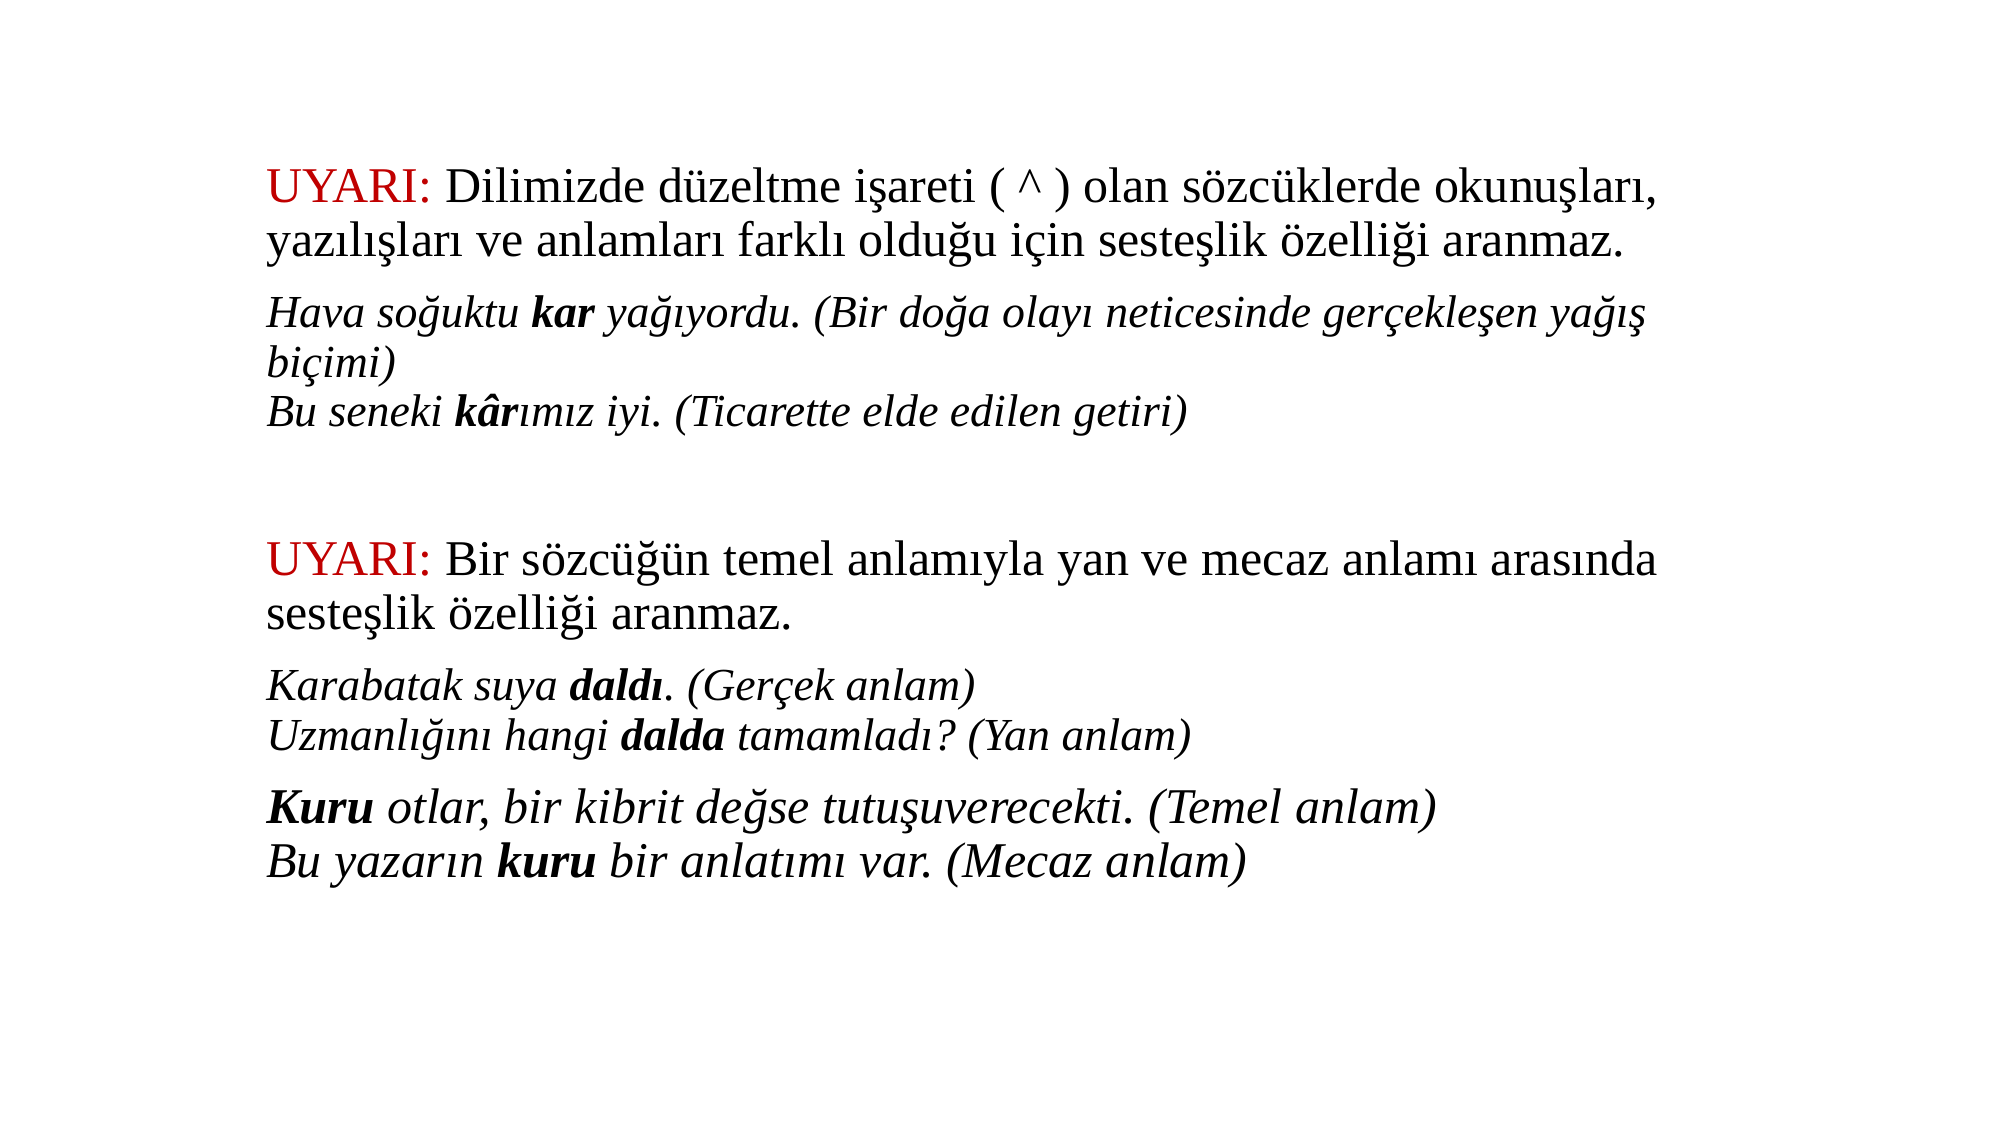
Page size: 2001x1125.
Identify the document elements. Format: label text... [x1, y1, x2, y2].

text_box UYARI: Dilimizde düzeltme işareti ( ^ ) olan sözcüklerde okunuşları, yazılışları ve anlamları farklı olduğu için sesteşlik özelliği aranmaz. Hava soğuktu kar yağıyordu. (Bir doğa olayı neticesinde gerçekleşen yağış biçimi) Bu seneki kârımız iyi. (Ticarette elde edilen getiri) UYARI: Bir sözcüğün temel anlamıyla yan ve mecaz anlamı arasında sesteşlik özelliği aranmaz. Karabatak suya daldı. (Gerçek anlam) Uzmanlığını hangi dalda tamamladı? (Yan anlam) Kuru otlar, bir kibrit değse tutuşuverecekti. (Temel anlam) Bu yazarın kuru bir anlatımı var. (Mecaz anlam) [251, 152, 1772, 942]
